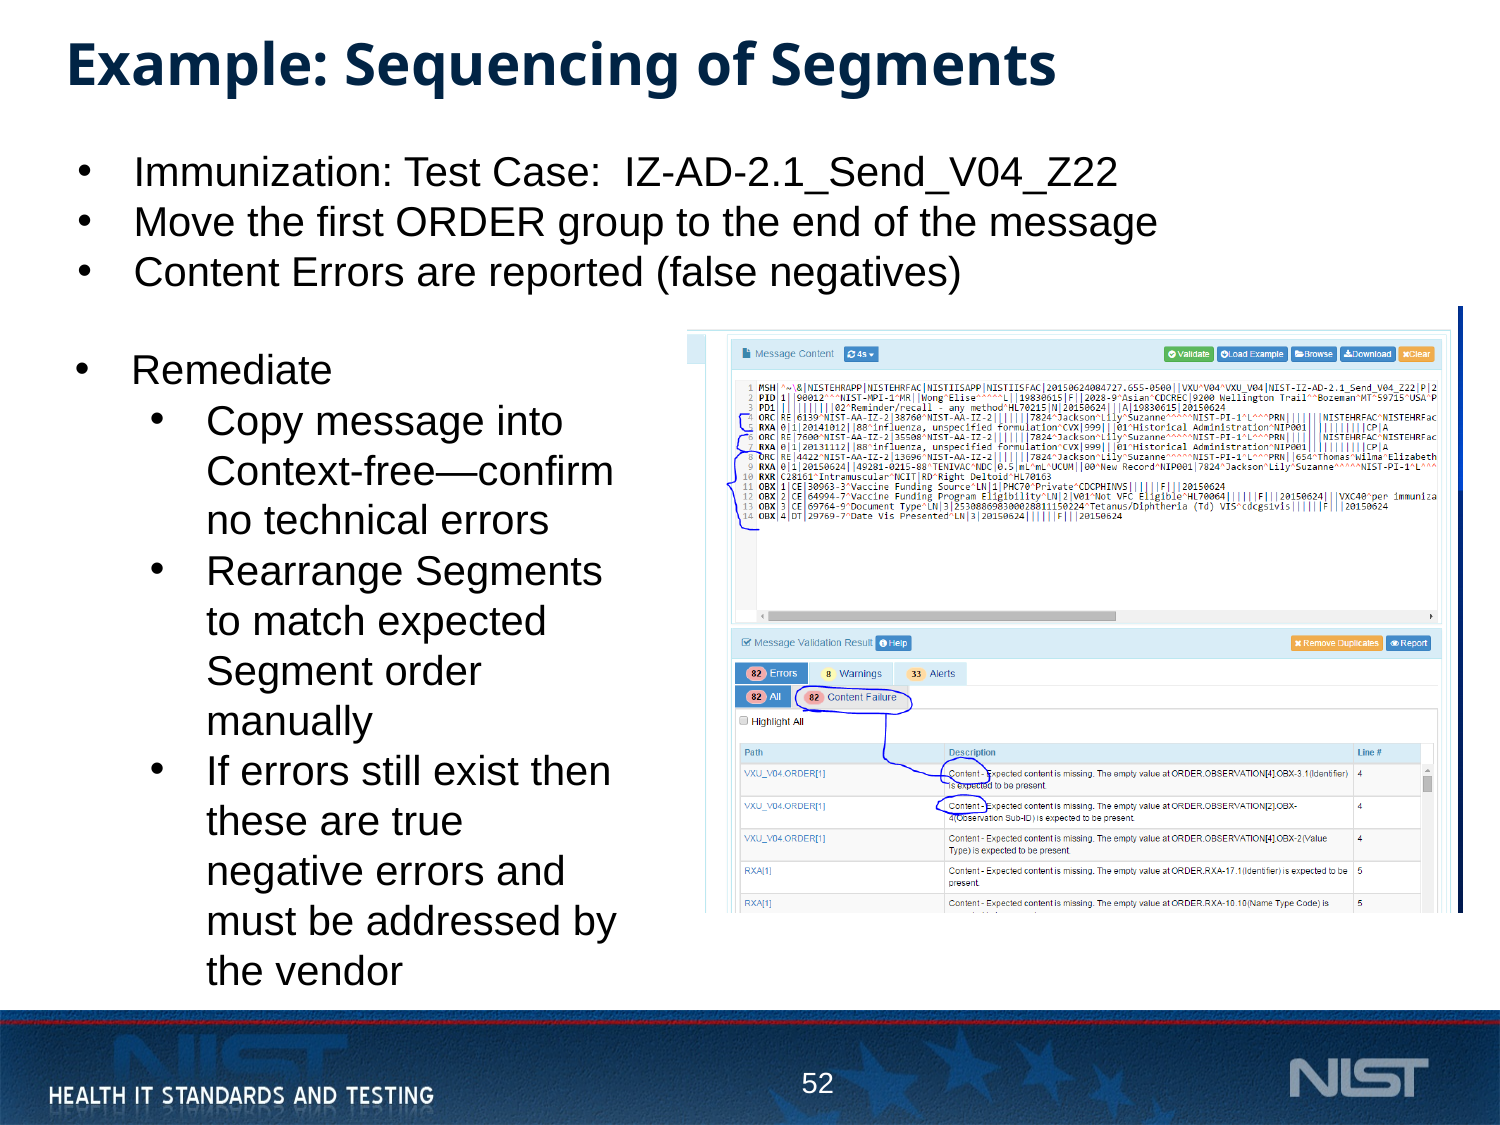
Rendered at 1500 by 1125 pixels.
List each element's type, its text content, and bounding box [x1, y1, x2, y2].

picture [687, 305, 1464, 913]
title Example: Sequencing of Segments [49, 19, 1388, 106]
text_box Remediate Copy message into Context-free—confirm no technical errors Rearrange Segments to match expected Segment order manually If errors still exist then these are true negative errors and must be addressed by the vendor [60, 335, 635, 1001]
slide_number 52 [642, 1056, 994, 1125]
picture [0, 1010, 1500, 1125]
text_box Immunization: Test Case: IZ-AD-2.1_Send_V04_Z22 Move the first ORDER group to the end of the message Content Errors are reported (false negatives) [62, 137, 1388, 303]
